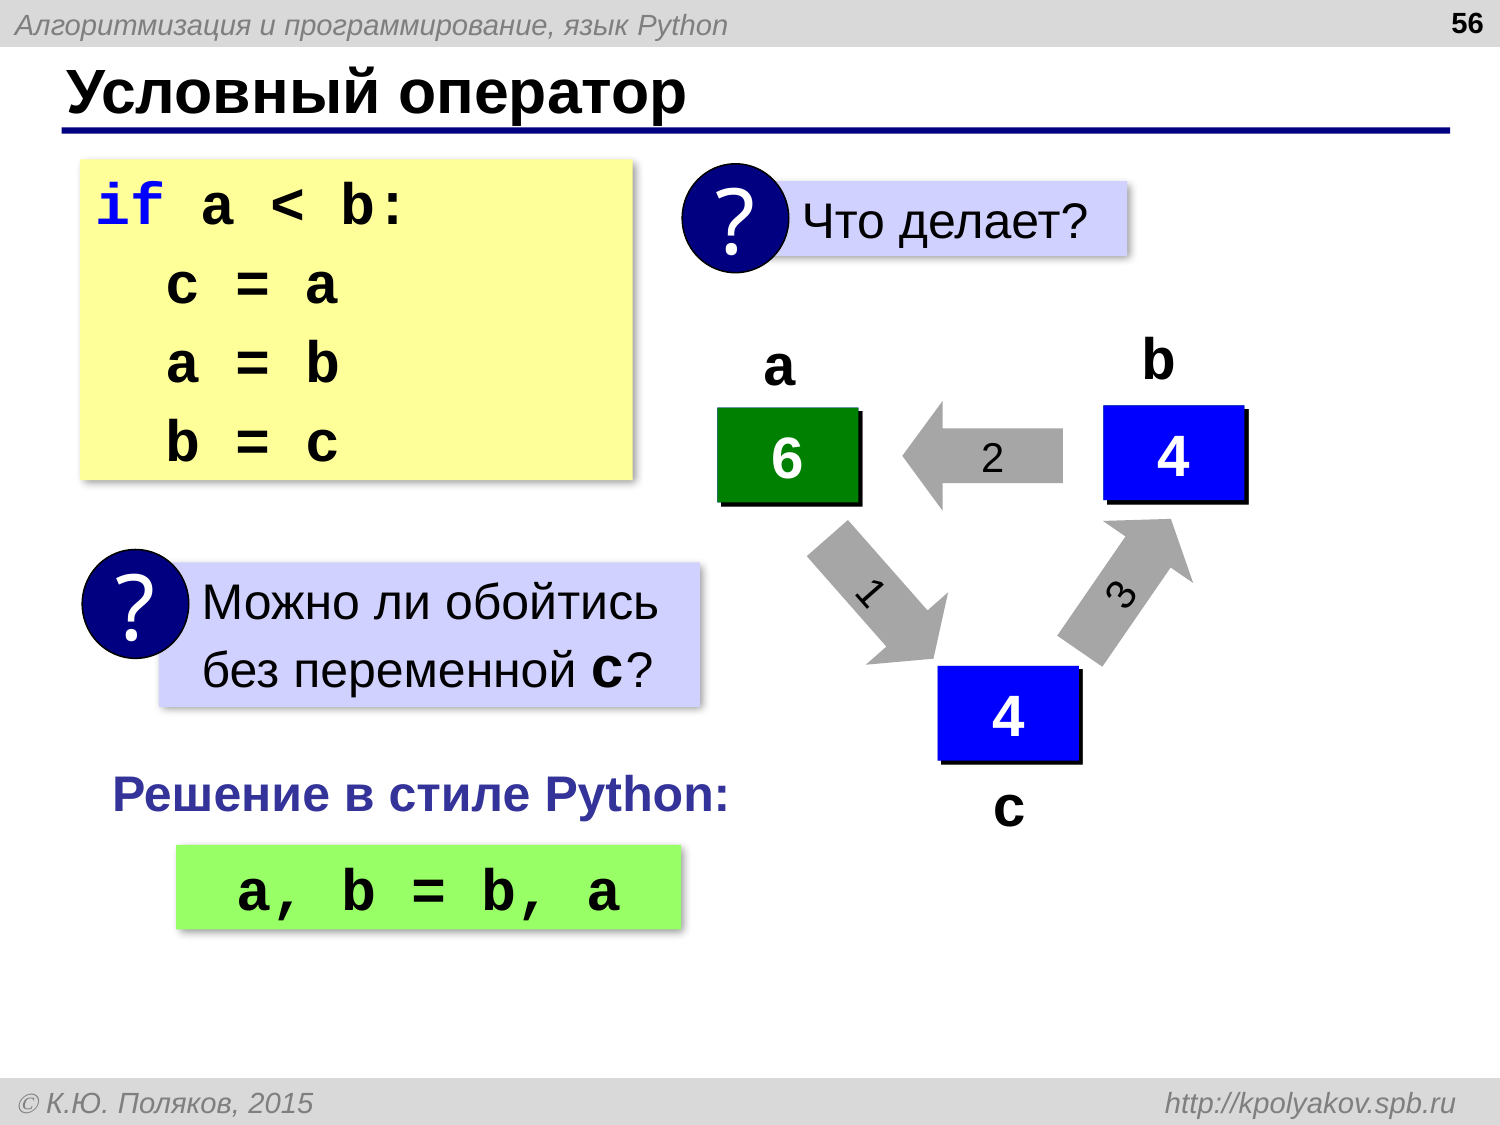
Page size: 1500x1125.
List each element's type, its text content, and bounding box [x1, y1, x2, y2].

text_box 4 [1103, 405, 1245, 501]
text_box c [971, 761, 1050, 846]
text_box 6 [717, 407, 859, 503]
text_box b [1119, 314, 1199, 399]
slide_number 56 [1148, 0, 1500, 75]
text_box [681, 163, 1128, 273]
text_box 3 [1057, 518, 1194, 667]
text_box a, b = b, a [176, 844, 682, 930]
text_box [81, 549, 701, 709]
text_box Решение в стиле Python: [97, 754, 746, 829]
text_box if a < b: с = a a = b b = c [80, 159, 633, 481]
text_box 2 [902, 401, 1063, 511]
text_box 4 [937, 665, 1079, 761]
title Условный оператор [51, 49, 1425, 127]
text_box a [741, 319, 820, 404]
text_box 1 [806, 519, 949, 665]
